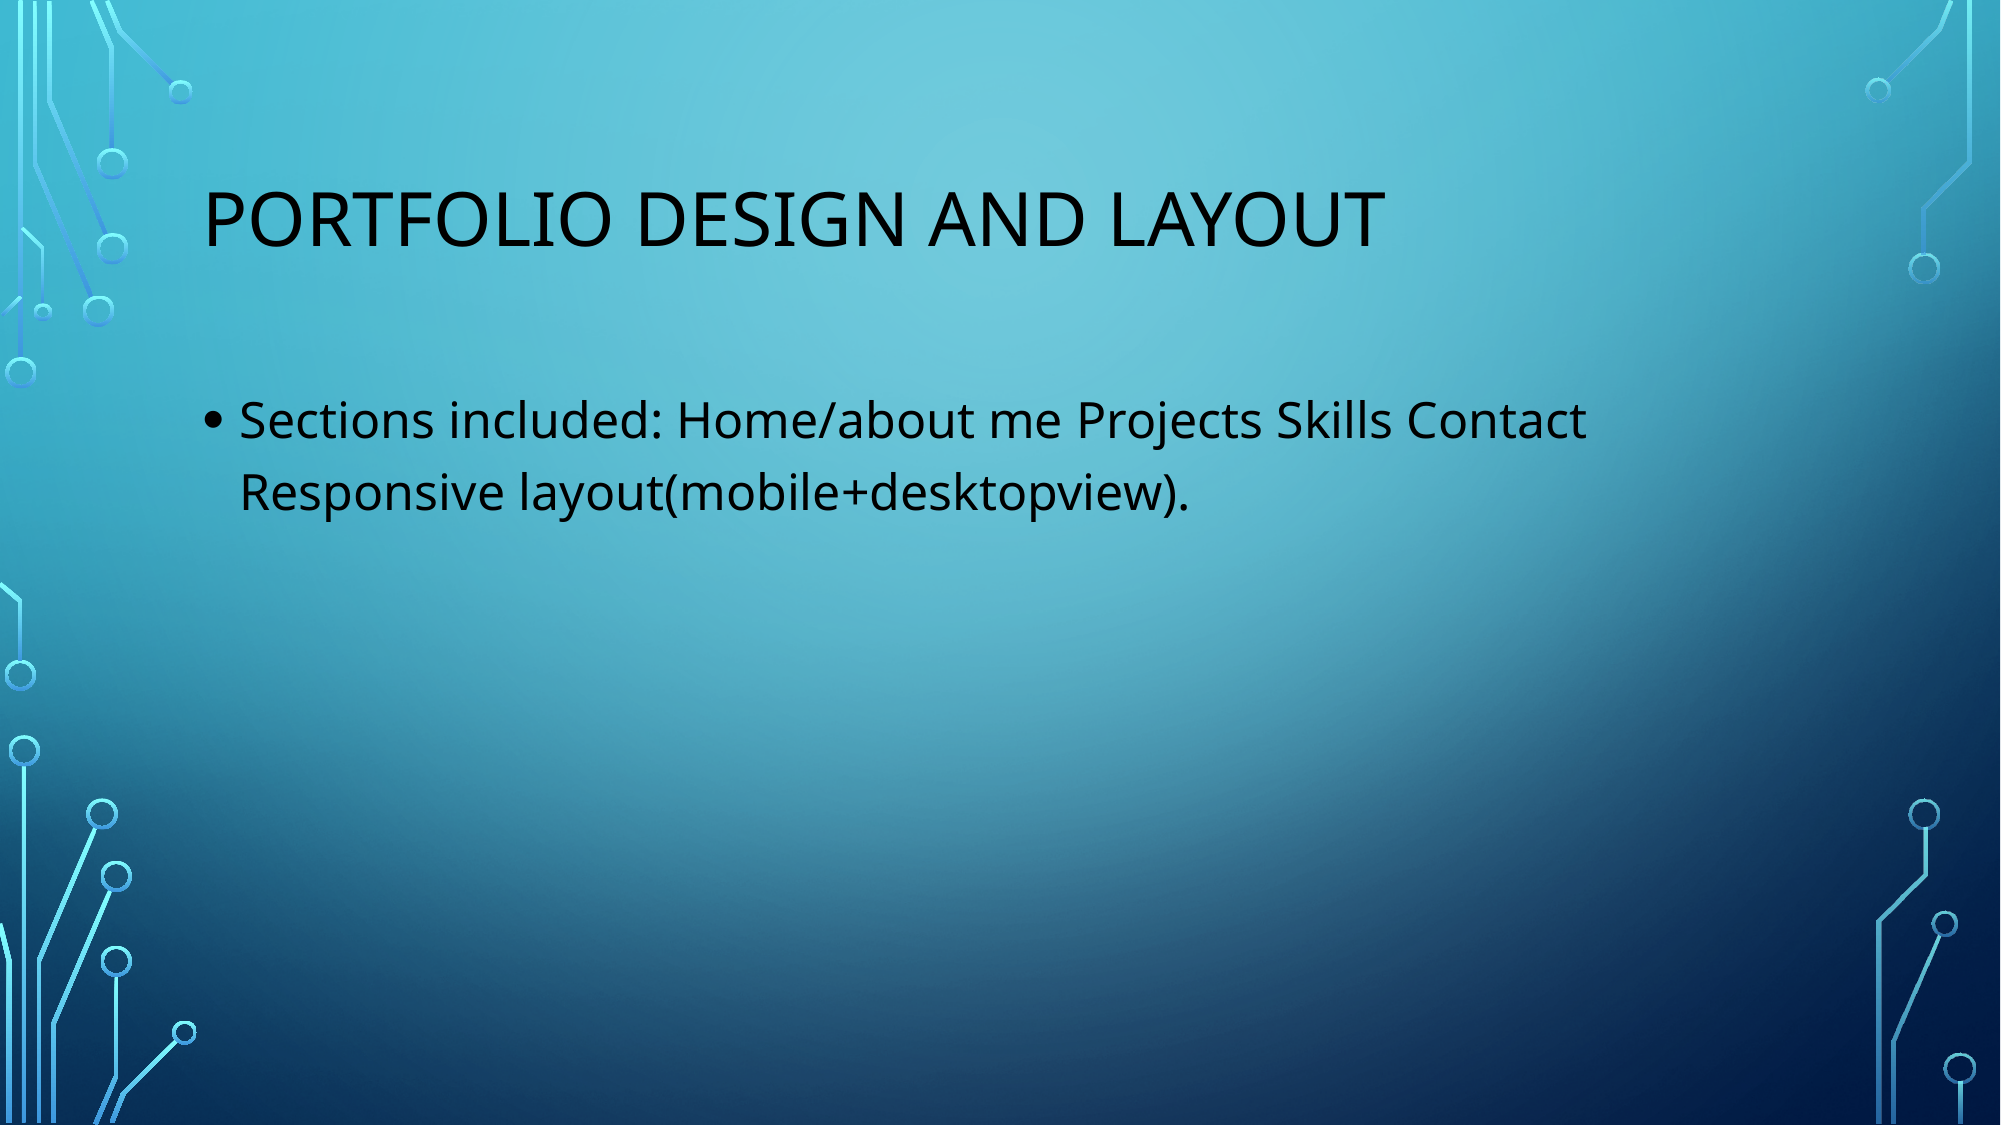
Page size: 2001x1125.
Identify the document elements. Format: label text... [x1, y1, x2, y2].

list Sections included: Home/about me Projects Skills Contact Responsive layout(mobile+desktopview). [187, 369, 1813, 950]
title PORTFOLIO DESIGN AND LAYOUT [187, 101, 1813, 344]
